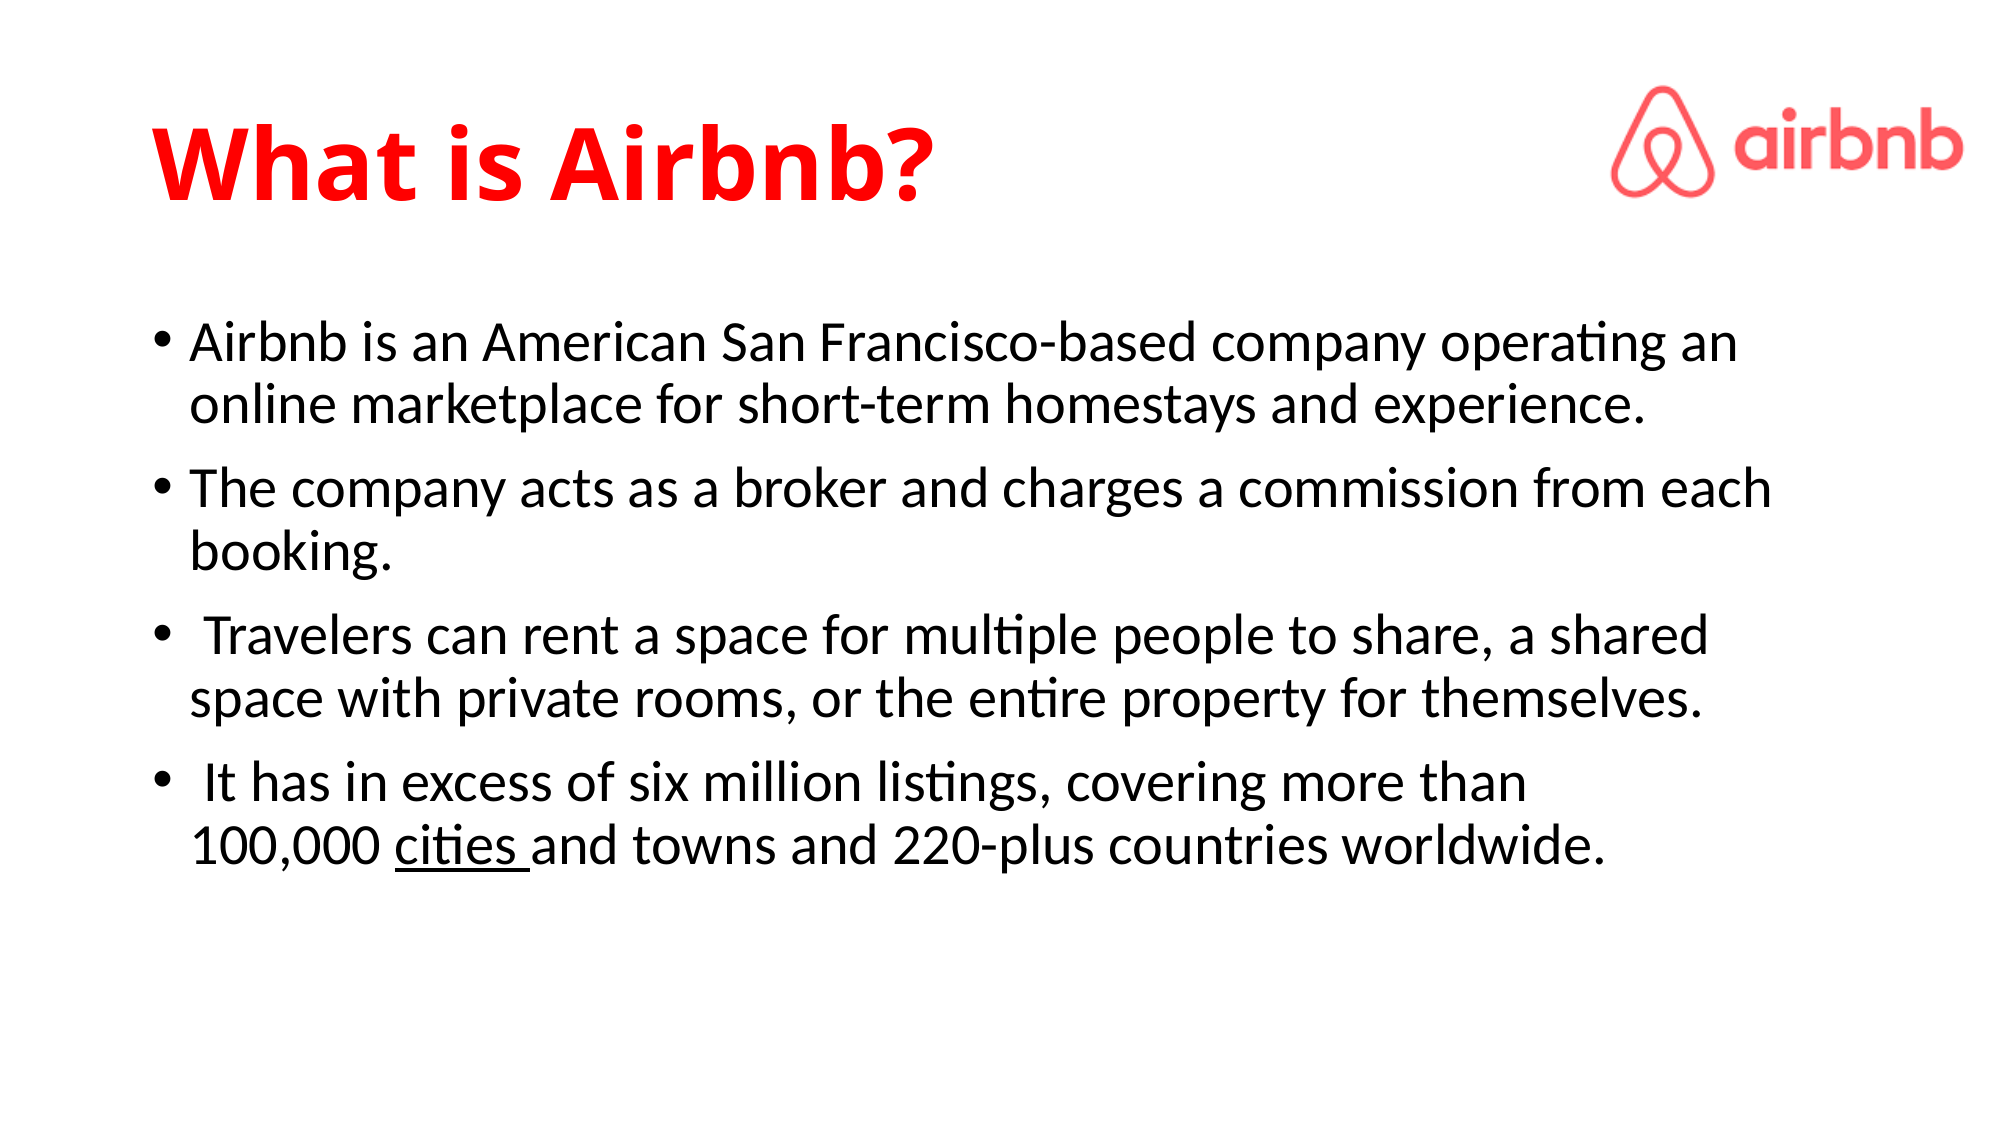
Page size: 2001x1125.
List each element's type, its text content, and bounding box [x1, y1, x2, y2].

picture [1579, 0, 1985, 304]
list Airbnb is an American San Francisco-based company operating an online marketplace for short-term homestays and experience. The company acts as a broker and charges a commission from each booking. Travelers can rent a space for multiple people to share, a shared space with private rooms, or the entire property for themselves. It has in excess of six million listings, covering more than 100,000 cities and towns and 220-plus countries worldwide. [137, 303, 1863, 1017]
title What is Airbnb? [137, 59, 1579, 278]
